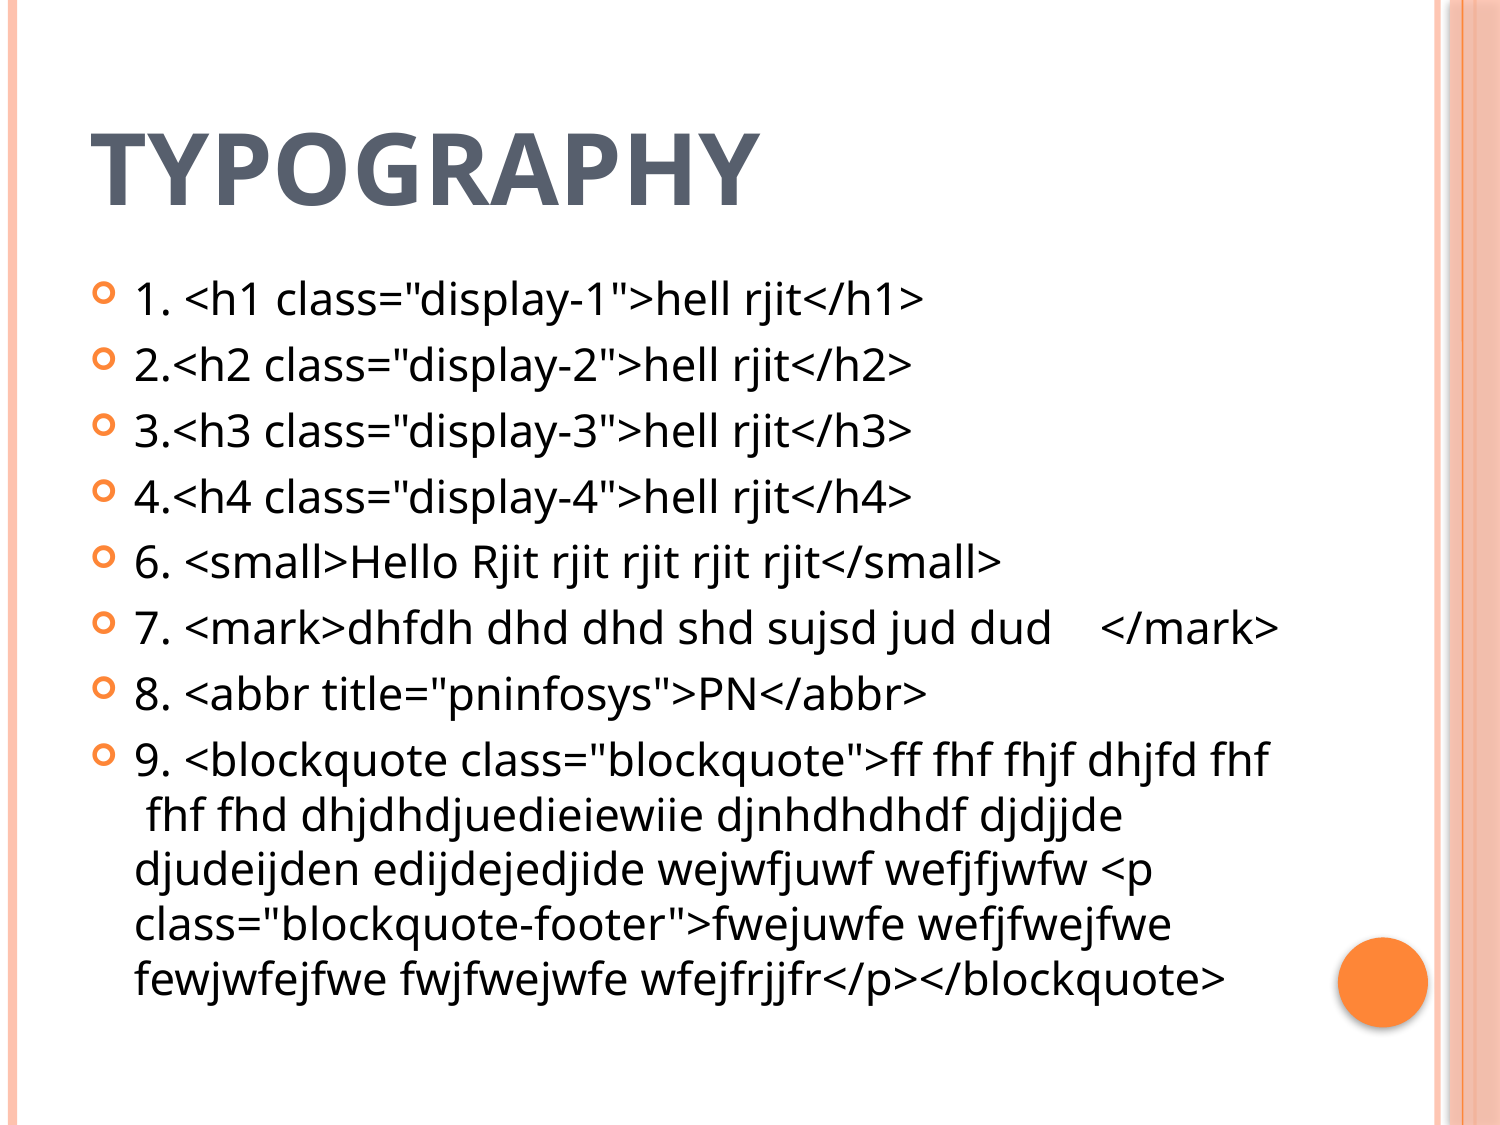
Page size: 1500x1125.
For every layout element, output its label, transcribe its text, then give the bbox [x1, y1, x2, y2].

list 1. <h1 class="display-1">hell rjit</h1> 2.<h2 class="display-2">hell rjit</h2> 3.<h3 class="display-3">hell rjit</h3> 4.<h4 class="display-4">hell rjit</h4> 6. <small>Hello Rjit rjit rjit rjit rjit</small> 7. <mark>dhfdh dhd dhd shd sujsd jud dud </mark> 8. <abbr title="pninfosys">PN</abbr> 9. <blockquote class="blockquote">ff fhf fhjf dhjfd fhf fhf fhd dhjdhdjuedieiewiie djnhdhdhdf djdjjde djudeijden edijdejedjide wejwfjuwf wefjfjwfw <p class="blockquote-footer">fwejuwfe wefjfwejfwe fewjwfejfwe fwjfwejwfe wfejfrjjfr</p></blockquote> [75, 262, 1300, 1062]
title Typography [75, 45, 1300, 233]
